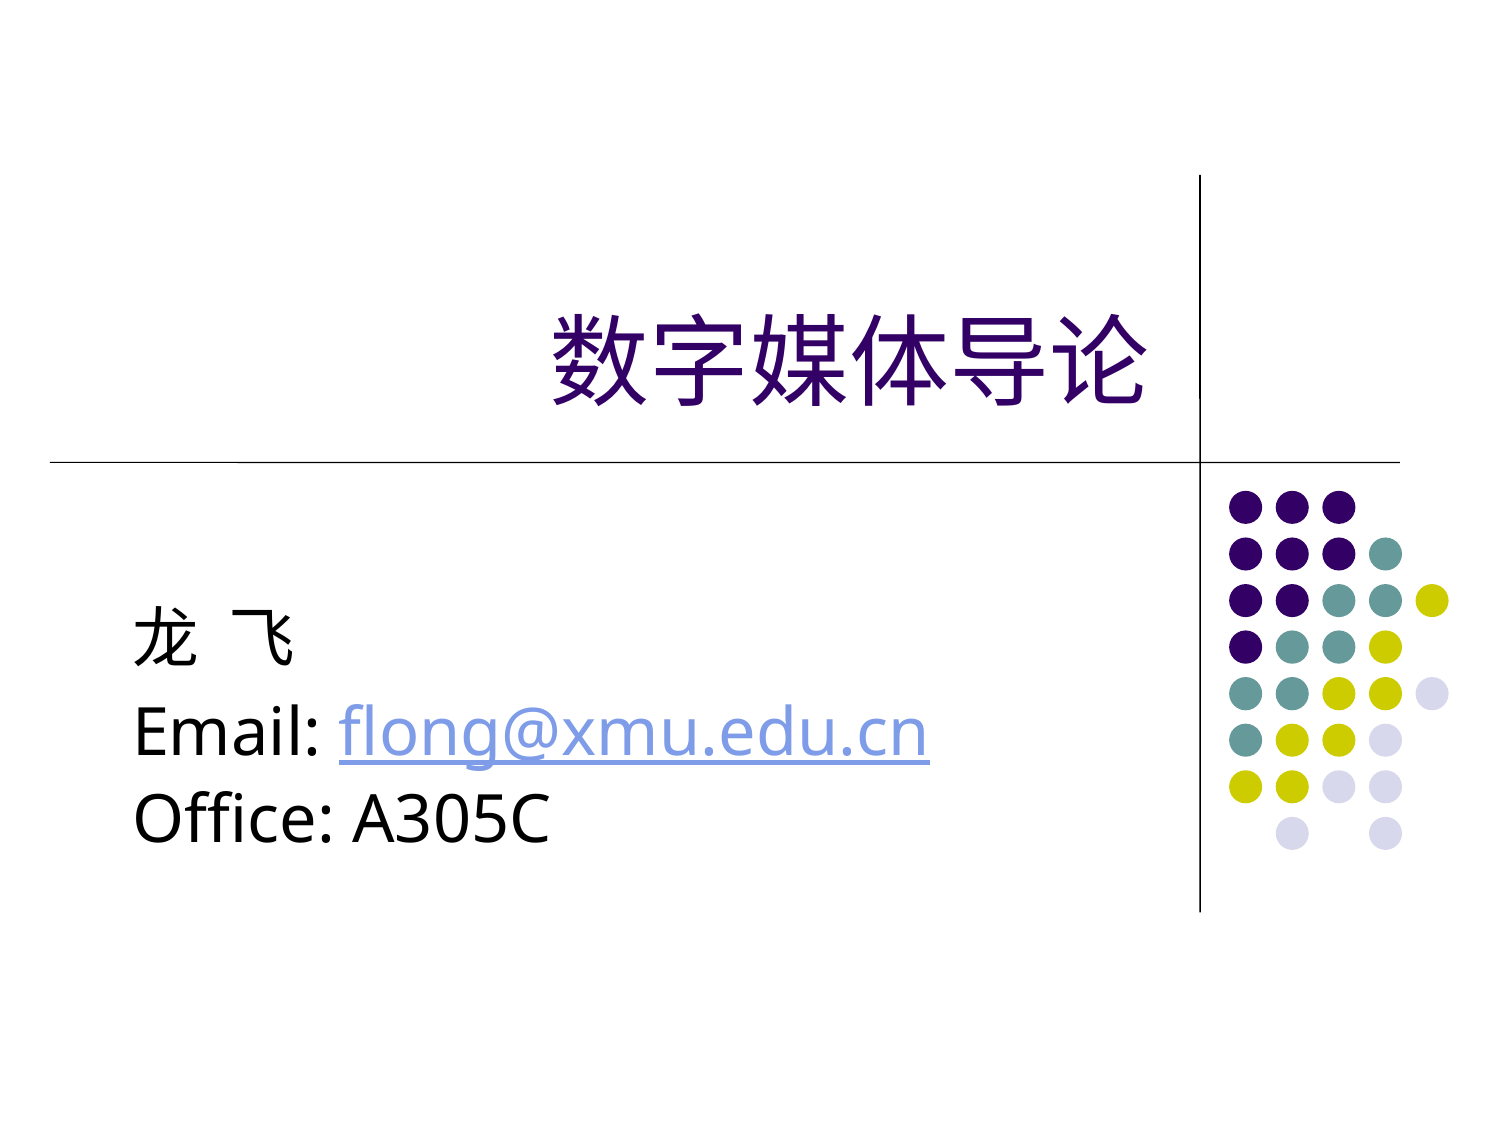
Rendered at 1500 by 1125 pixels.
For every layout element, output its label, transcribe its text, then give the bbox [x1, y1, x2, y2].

title 数字媒体导论 [51, 76, 1165, 427]
subtitle 龙 飞 Email: flong@xmu.edu.cn Office: A305C [117, 503, 1256, 892]
